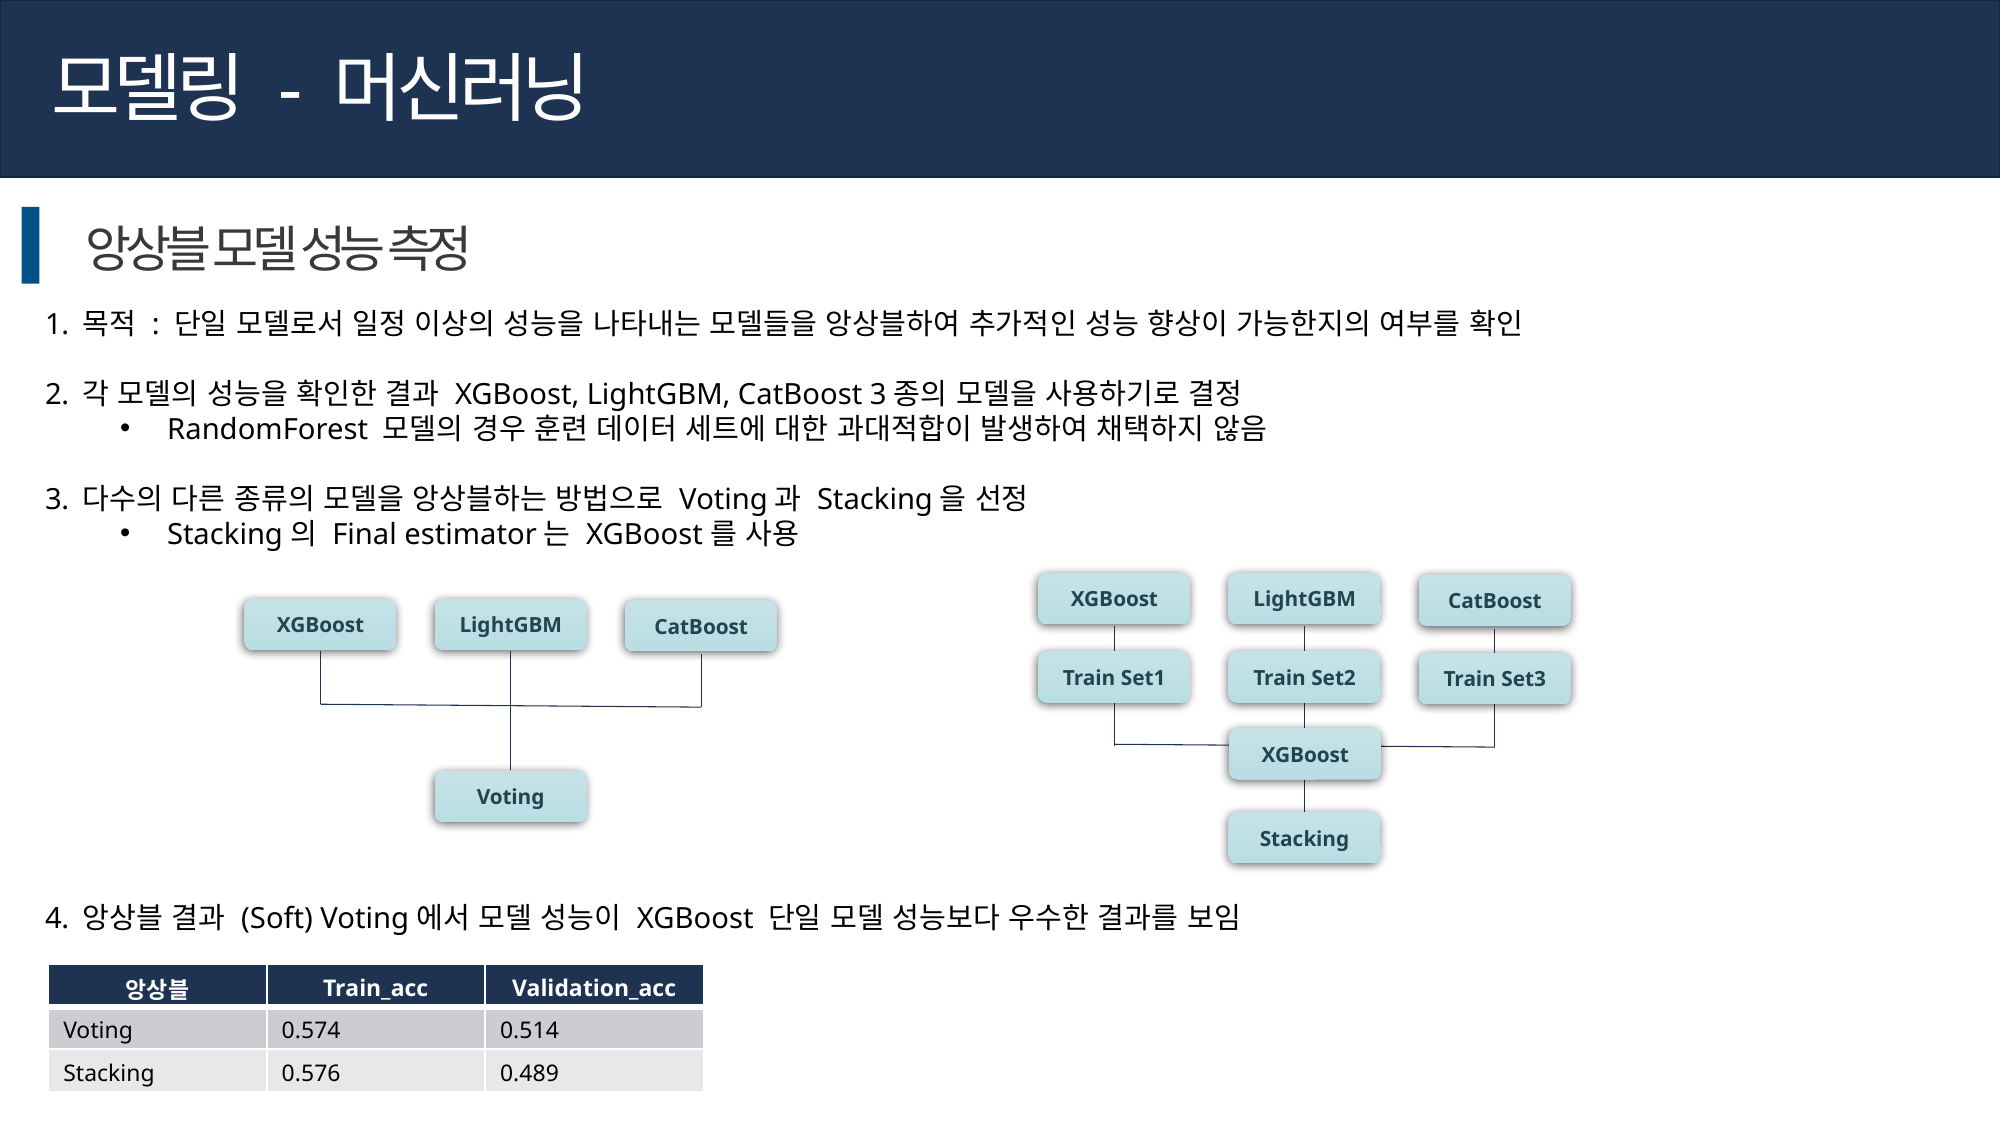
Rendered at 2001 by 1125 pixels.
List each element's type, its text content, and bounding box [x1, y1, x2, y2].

table_cell Stacking [49, 1050, 266, 1091]
table_header 앙상블 [49, 965, 266, 1004]
text_box 앙상블 모델 성능 측정 [70, 209, 488, 285]
table_header Validation_acc [486, 965, 703, 1004]
table_cell Voting [49, 1010, 266, 1048]
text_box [1038, 572, 1571, 864]
table_cell 0.574 [268, 1010, 484, 1048]
text_box [0, 0, 2000, 178]
text_box 모델링 - 머신러닝 [36, 33, 606, 138]
table_cell 0.514 [486, 1010, 703, 1048]
table_cell 0.489 [486, 1050, 703, 1091]
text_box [244, 598, 778, 823]
table_header Train_acc [268, 965, 484, 1004]
table_cell 0.576 [268, 1050, 484, 1091]
text_box [21, 206, 40, 285]
text_box 목적 : 단일 모델로서 일정 이상의 성능을 나타내는 모델들을 앙상블하여 추가적인 성능 향상이 가능한지의 여부를 확인 각 모델의 성능을 확인한 결과 XGBoost, LightGBM, CatBoost 3종의 모델을 사용하기로 결정 RandomForest 모델의 경우 훈련 데이터 세트에 대한 과대적합이 발생하여 채택하지 않음 다수의 다른 종류의 모델을 앙상블하는 방법으로 Voting과 Stacking을 선정 Stacking의 Final estimator는 XGBoost를 사용 앙상블 결과 (Soft) Voting에서 모델 성능이 XGBoost 단일 모델 성능보다 우수한 결과를 보임 [30, 297, 1943, 942]
